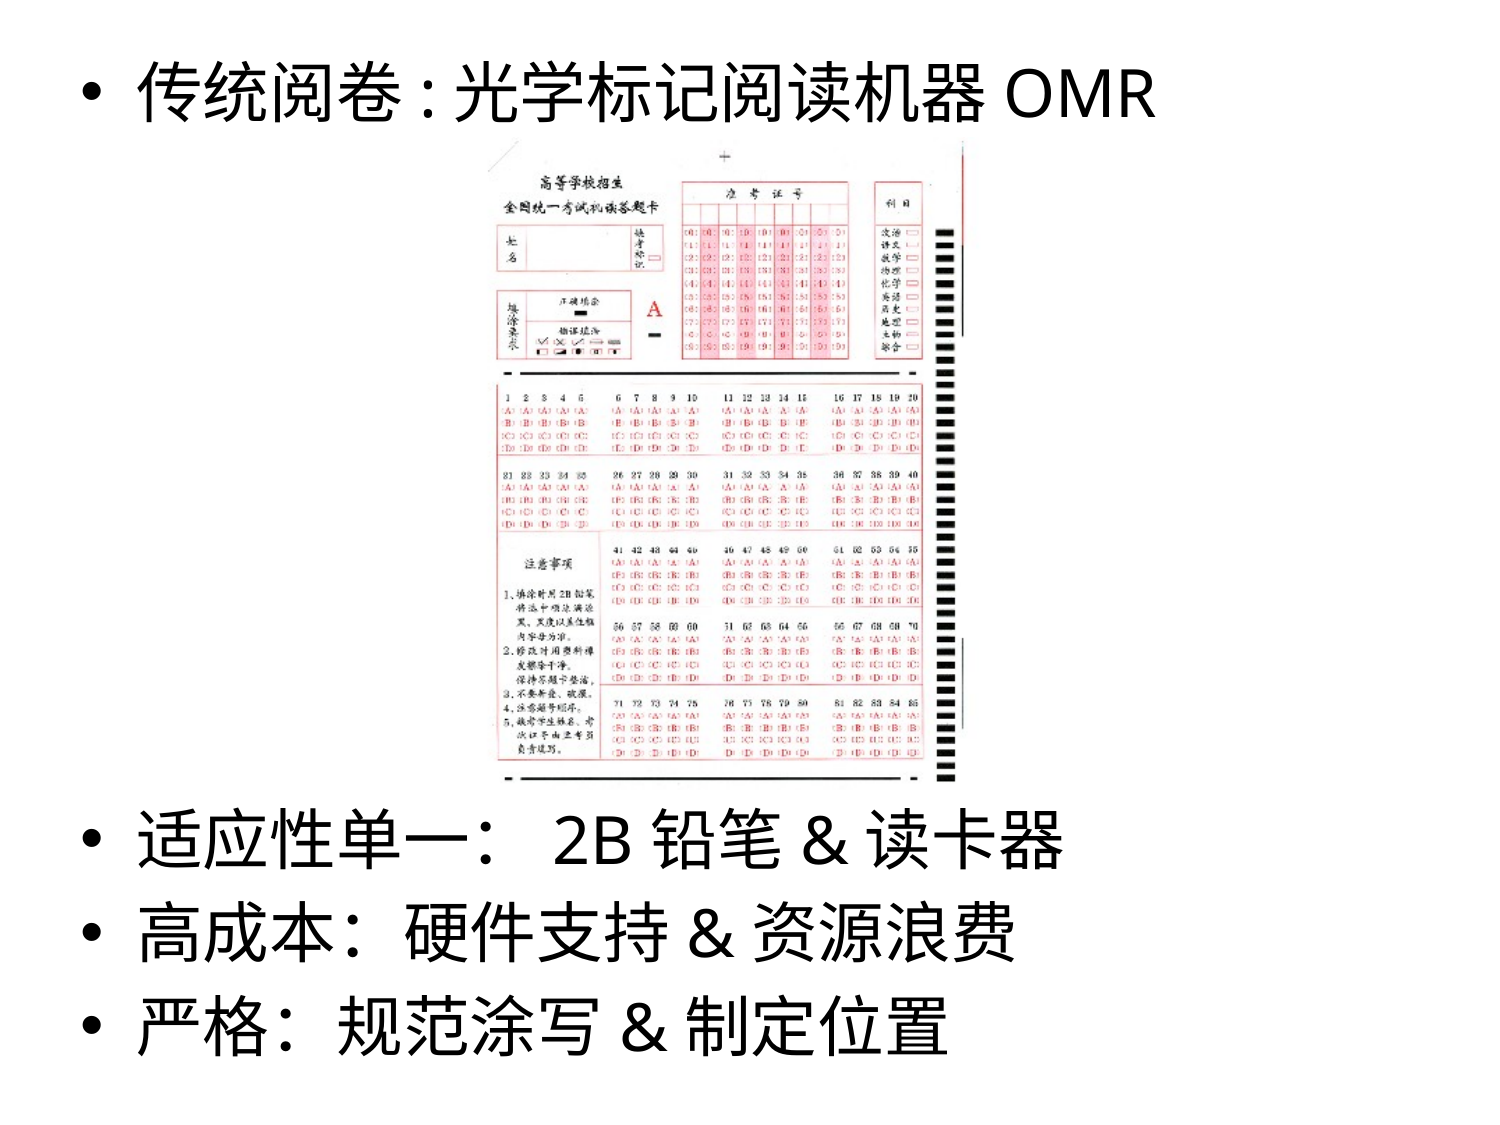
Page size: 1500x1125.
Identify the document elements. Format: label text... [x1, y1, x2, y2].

list 传统阅卷:光学标记阅读机器OMR 适应性单一：2B铅笔&读卡器 高成本：硬件支持&资源浪费 严格：规范涂写&制定位置 [64, 42, 1415, 1106]
picture [466, 136, 1043, 791]
